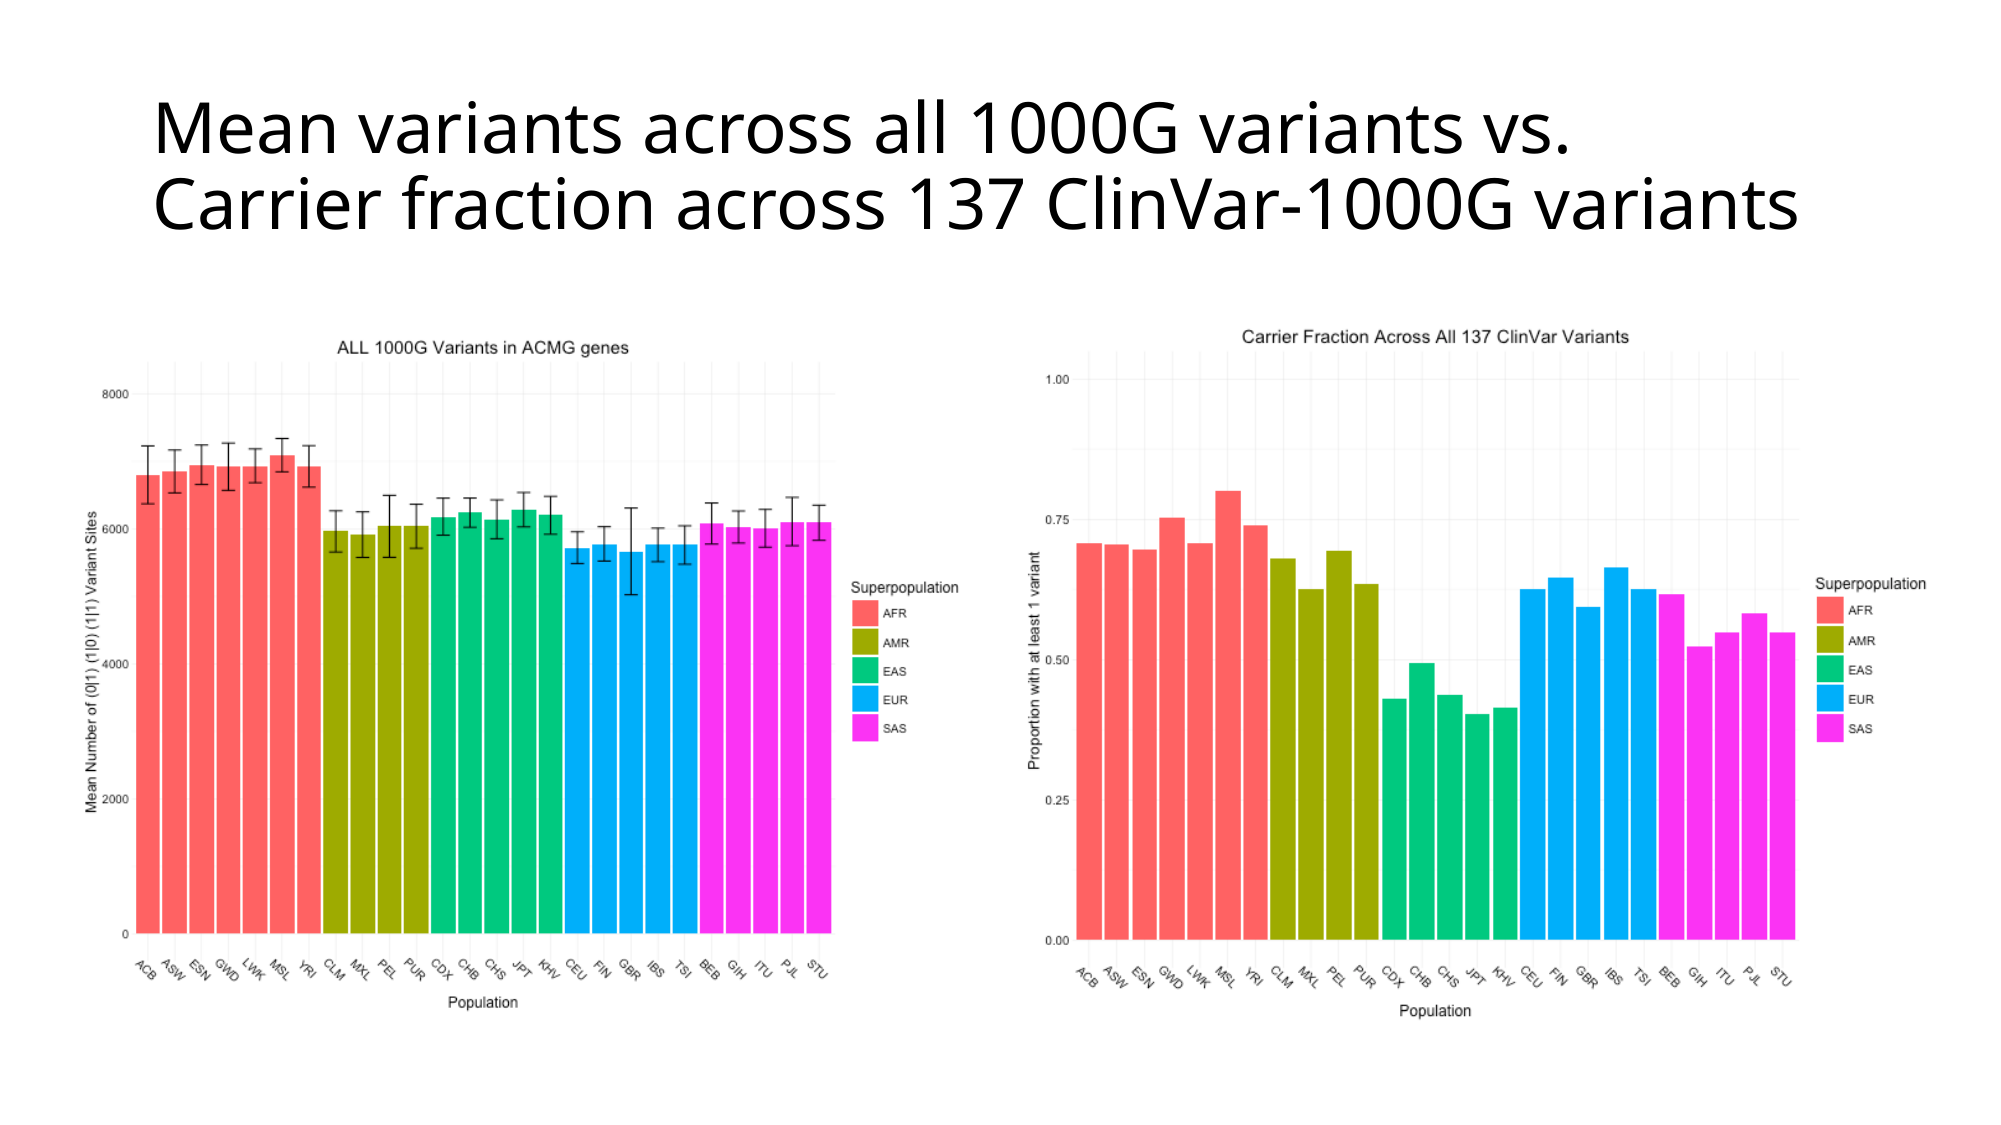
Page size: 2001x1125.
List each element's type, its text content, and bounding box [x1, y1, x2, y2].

picture [1018, 324, 1933, 1024]
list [78, 334, 964, 1014]
title Mean variants across all 1000G variants vs. Carrier fraction across 137 ClinVar-1000G variants [137, 59, 1863, 278]
